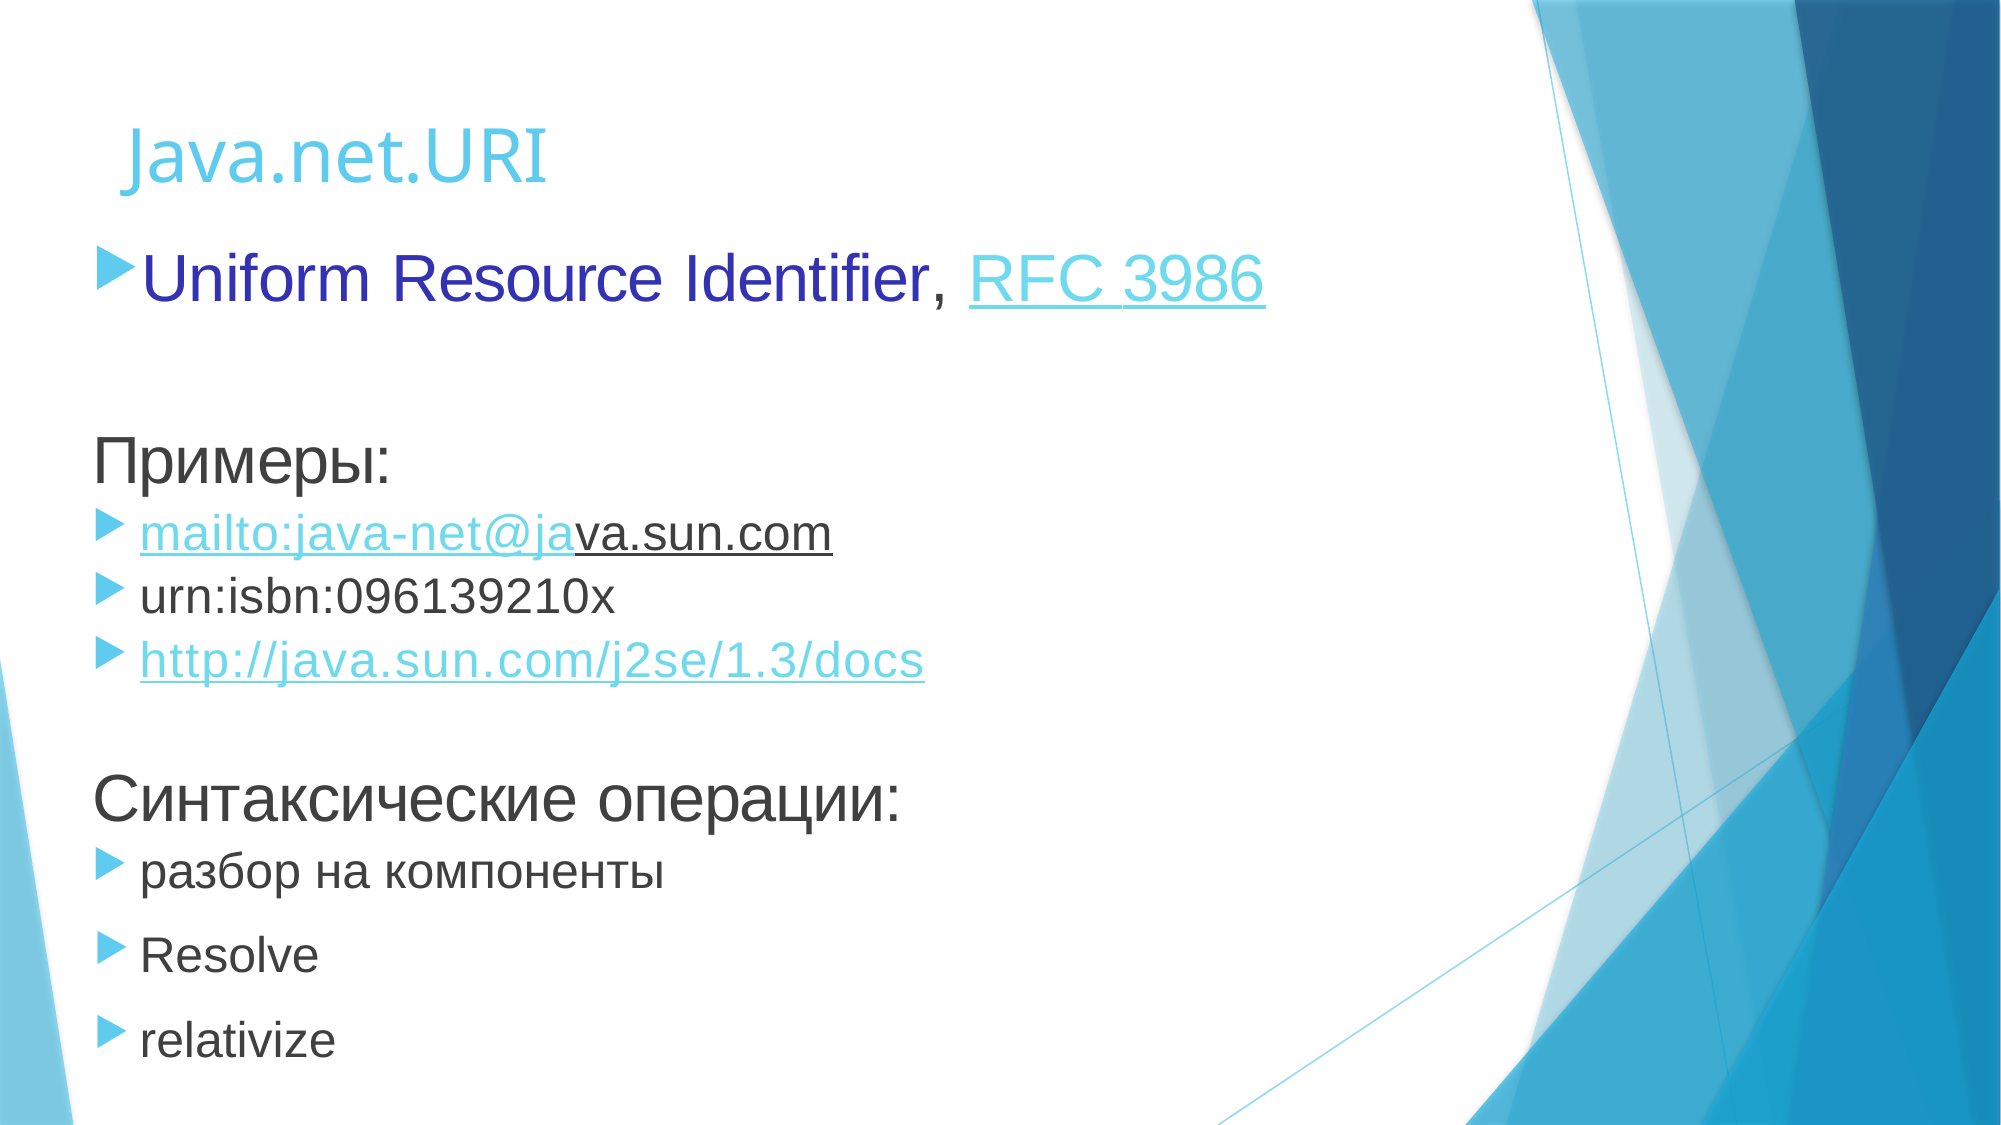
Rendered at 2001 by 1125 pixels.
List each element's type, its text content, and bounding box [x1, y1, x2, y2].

title Java.net.URI [111, 99, 1522, 317]
list Uniform Resource Identifier, RFC 3986 Примеры: mailto:java-net@java.sun.com urn:isbn:096139210x http://java.sun.com/j2se/1.3/docs Синтаксические операции: разбор на компоненты Resolve relativize [92, 234, 1503, 1068]
